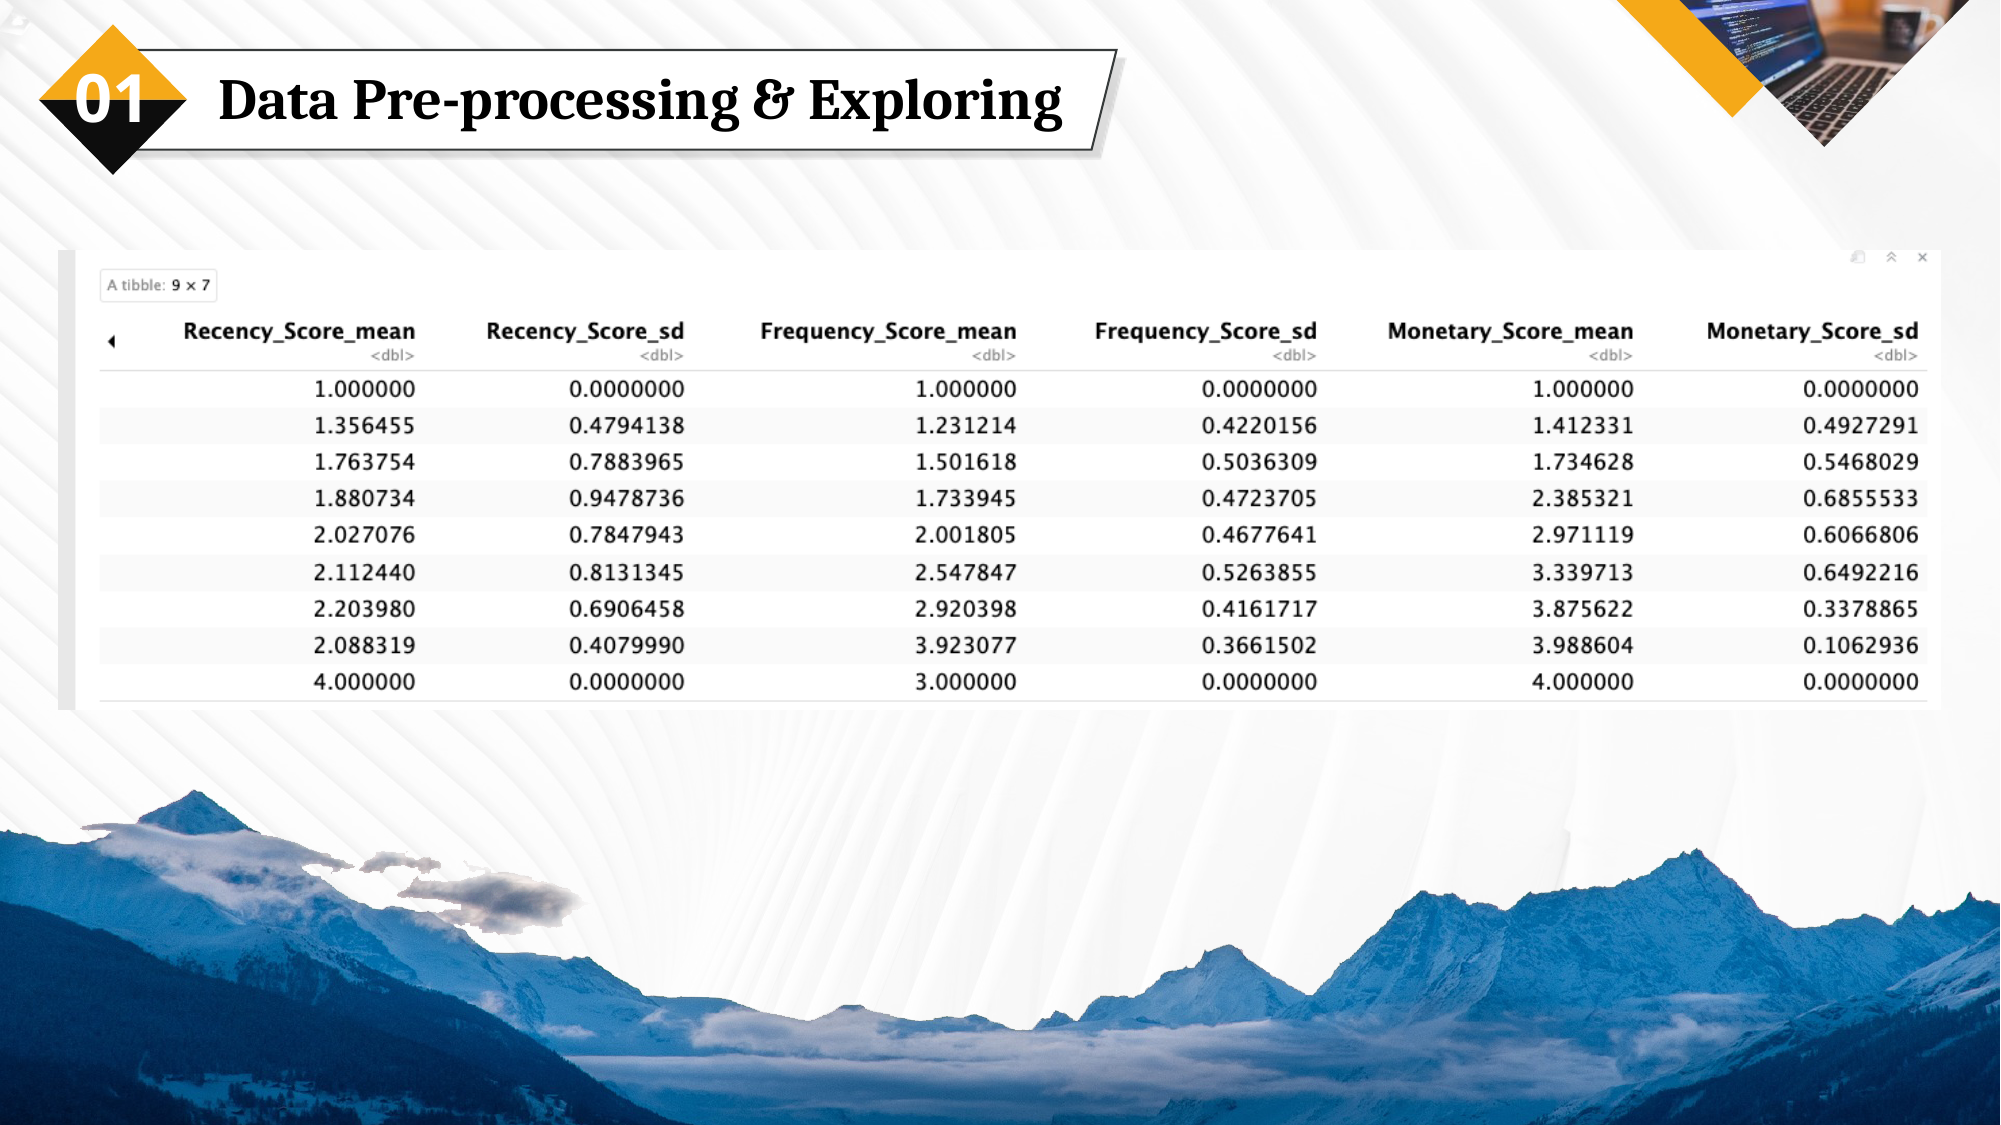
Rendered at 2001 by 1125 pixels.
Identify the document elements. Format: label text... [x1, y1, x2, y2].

picture [0, 789, 2000, 1125]
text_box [38, 24, 188, 175]
picture [1679, 0, 1970, 147]
picture [58, 250, 1941, 710]
text_box [188, 48, 1118, 151]
text_box Data Pre-processing & Exploring [203, 54, 1078, 139]
